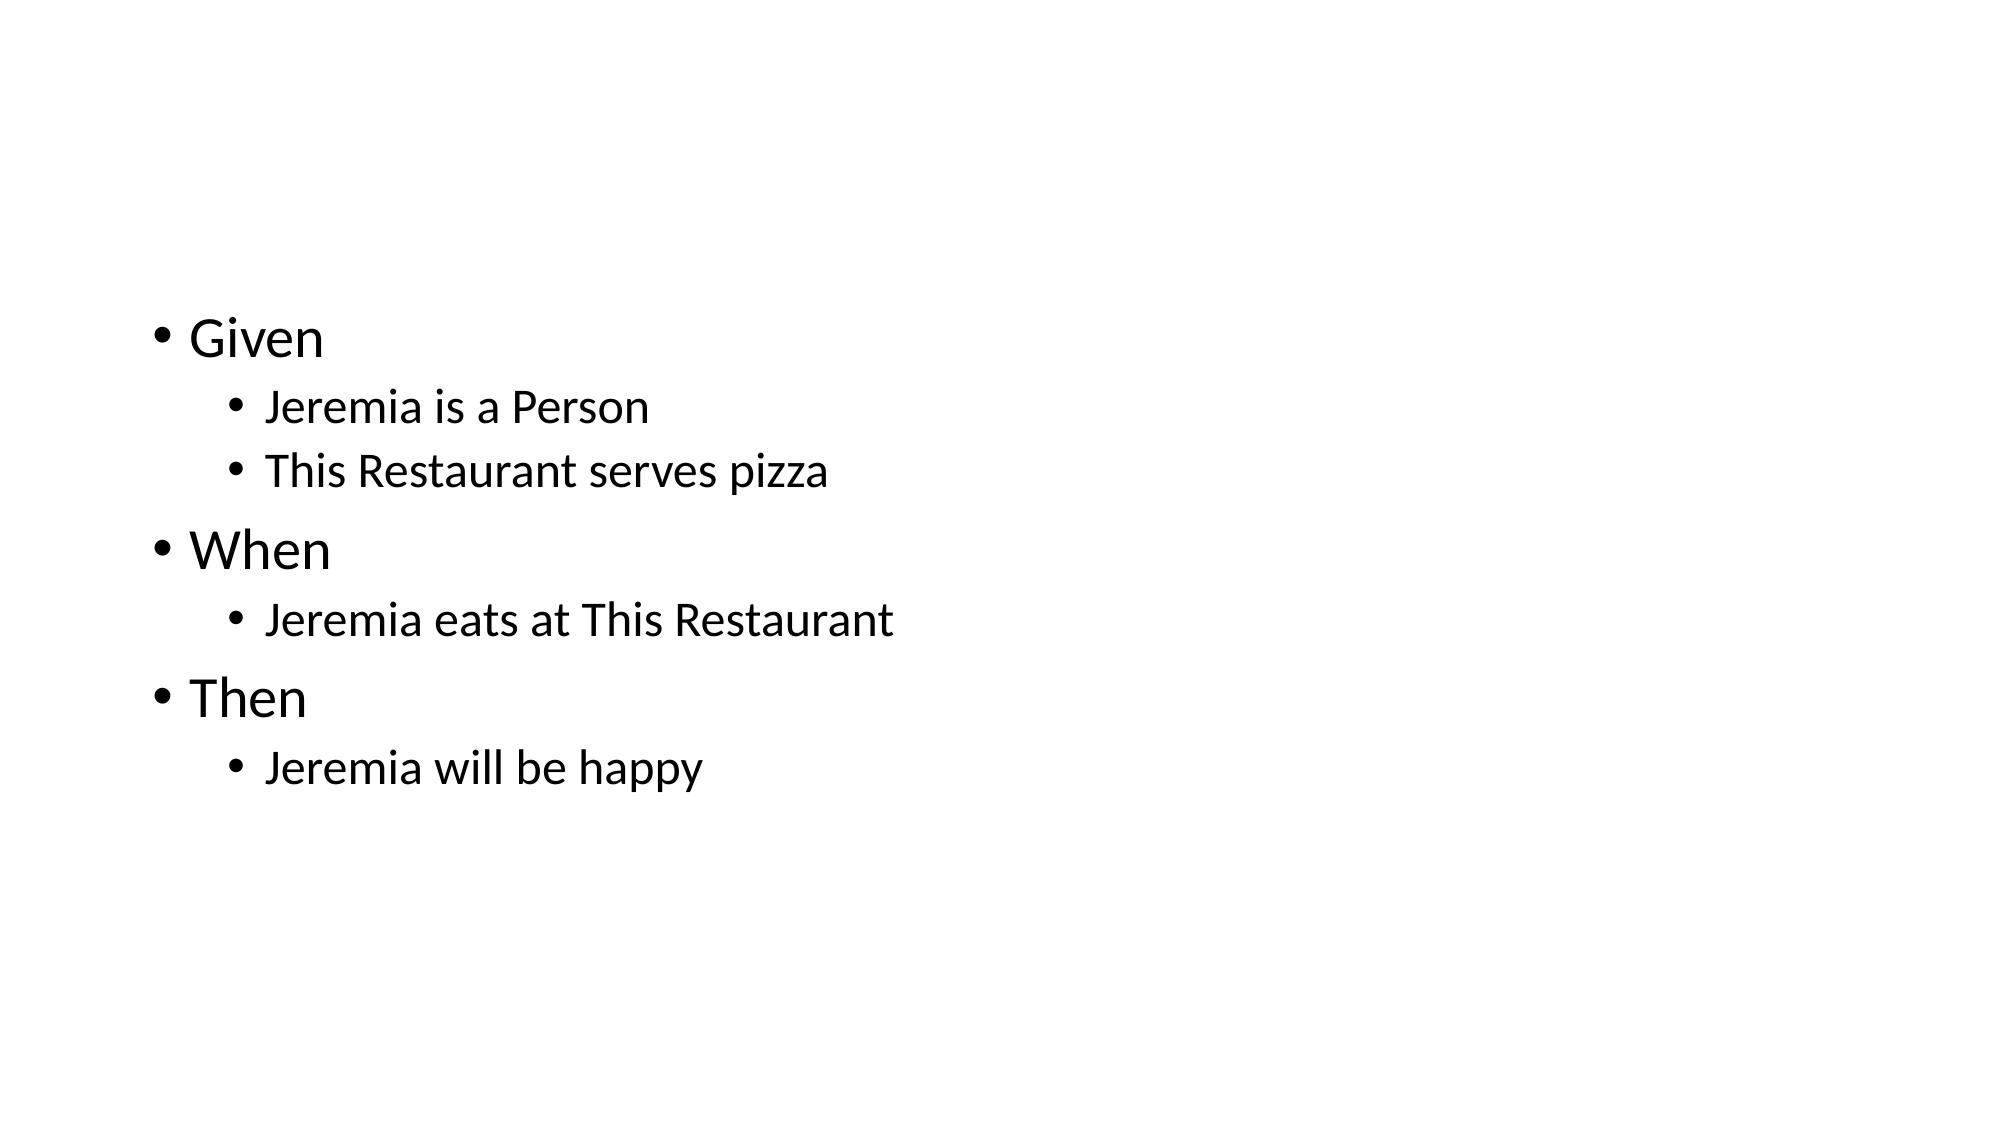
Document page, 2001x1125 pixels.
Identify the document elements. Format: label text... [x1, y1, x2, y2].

list Given Jeremia is a Person This Restaurant serves pizza When Jeremia eats at This Restaurant Then Jeremia will be happy [137, 299, 1863, 1014]
